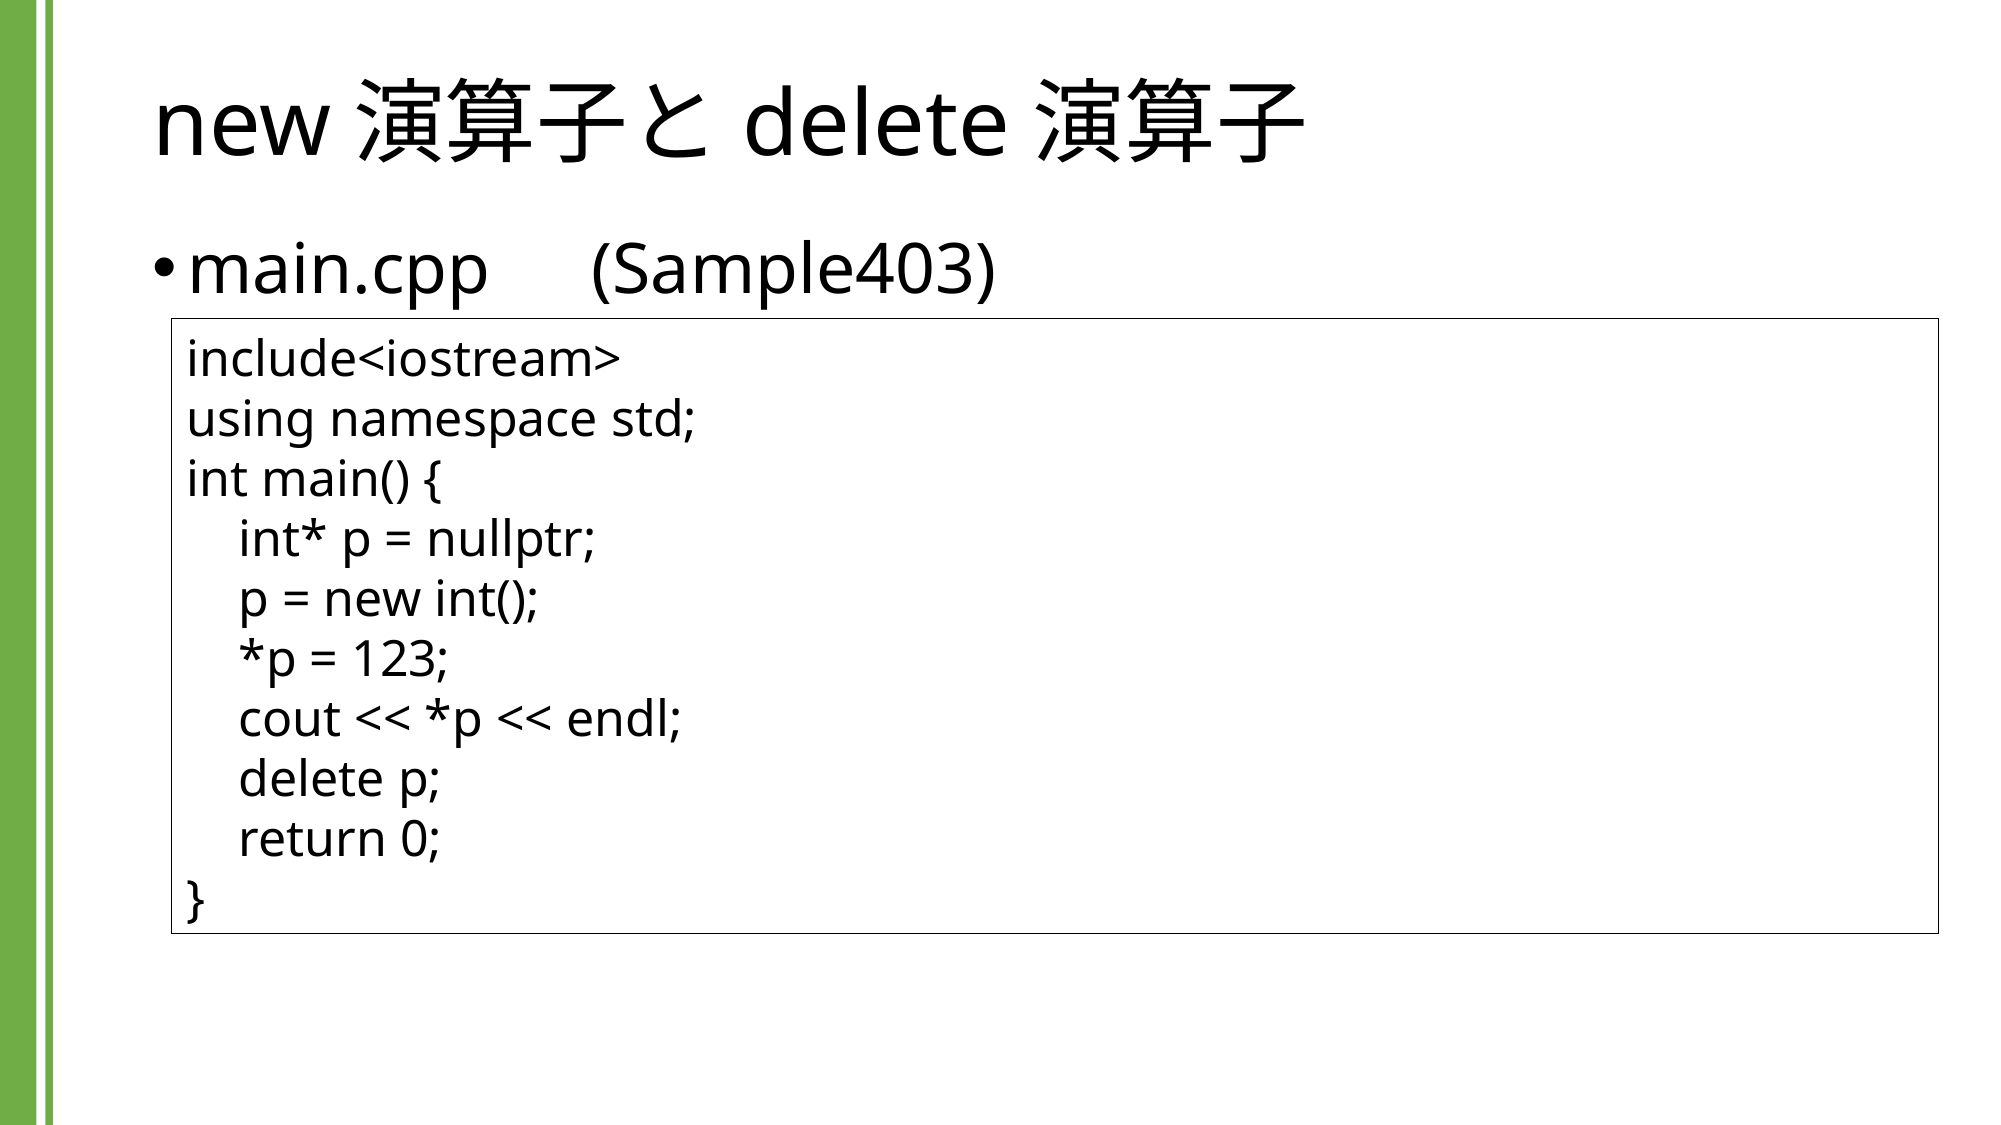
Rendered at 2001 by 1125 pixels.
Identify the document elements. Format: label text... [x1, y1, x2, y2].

text_box include<iostream> using namespace std; int main() { int* p = nullptr; p = new int(); *p = 123; cout << *p << endl; delete p; return 0; } [171, 318, 1939, 934]
list main.cpp (Sample403) [137, 225, 1863, 1043]
title new演算子とdelete演算子 [137, 59, 1863, 191]
